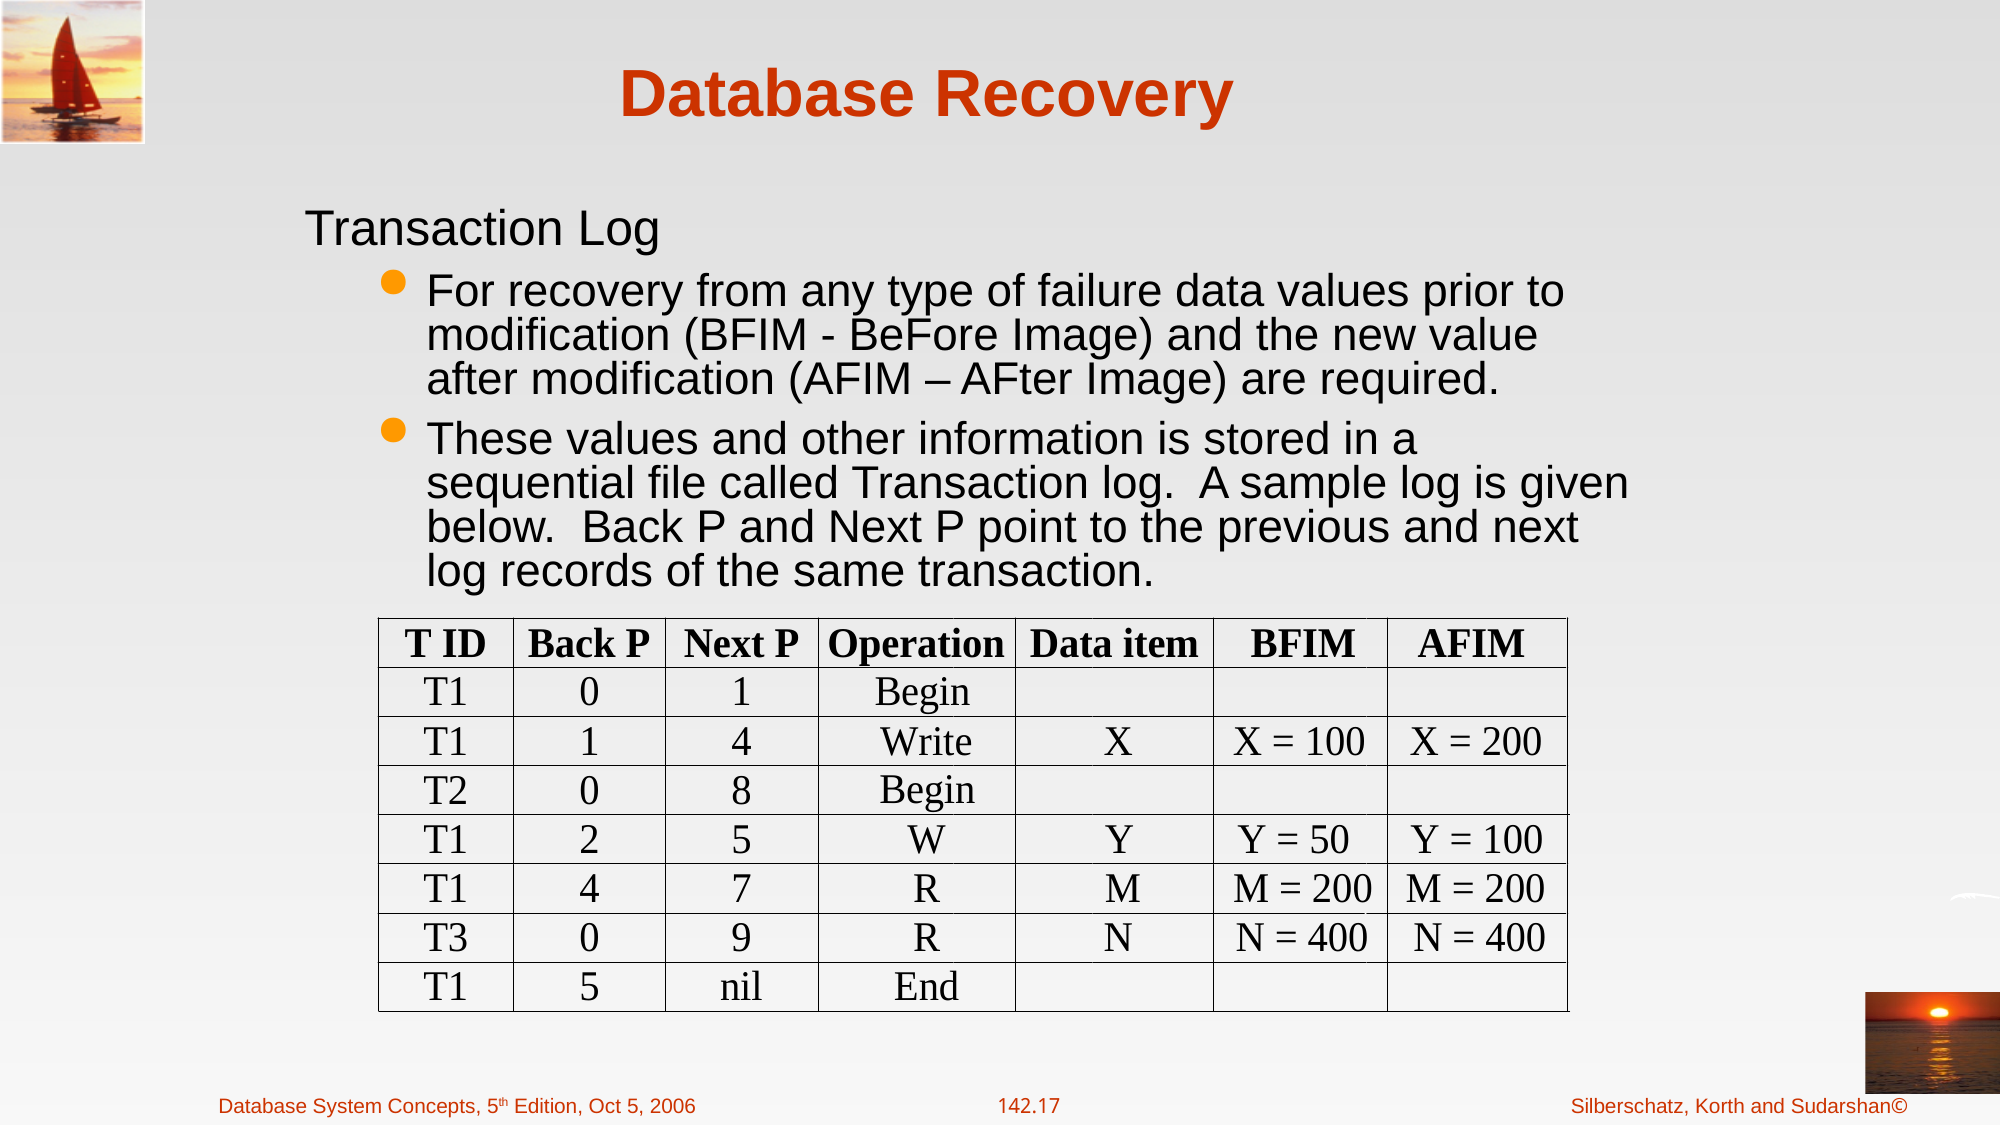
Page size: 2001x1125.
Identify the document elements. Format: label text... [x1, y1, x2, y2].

picture [0, 0, 145, 144]
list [373, 612, 1576, 1019]
title Database Recovery [287, 12, 1567, 138]
picture [1865, 992, 2000, 1094]
list Transaction Log For recovery from any type of failure data values prior to modification (BFIM - BeFore Image) and the new value after modification (AFIM – AFter Image) are required. These values and other information is stored in a sequential file called Transaction log. A sample log is given below. Back P and Next P point to the previous and next log records of the same transaction. [289, 199, 1651, 601]
